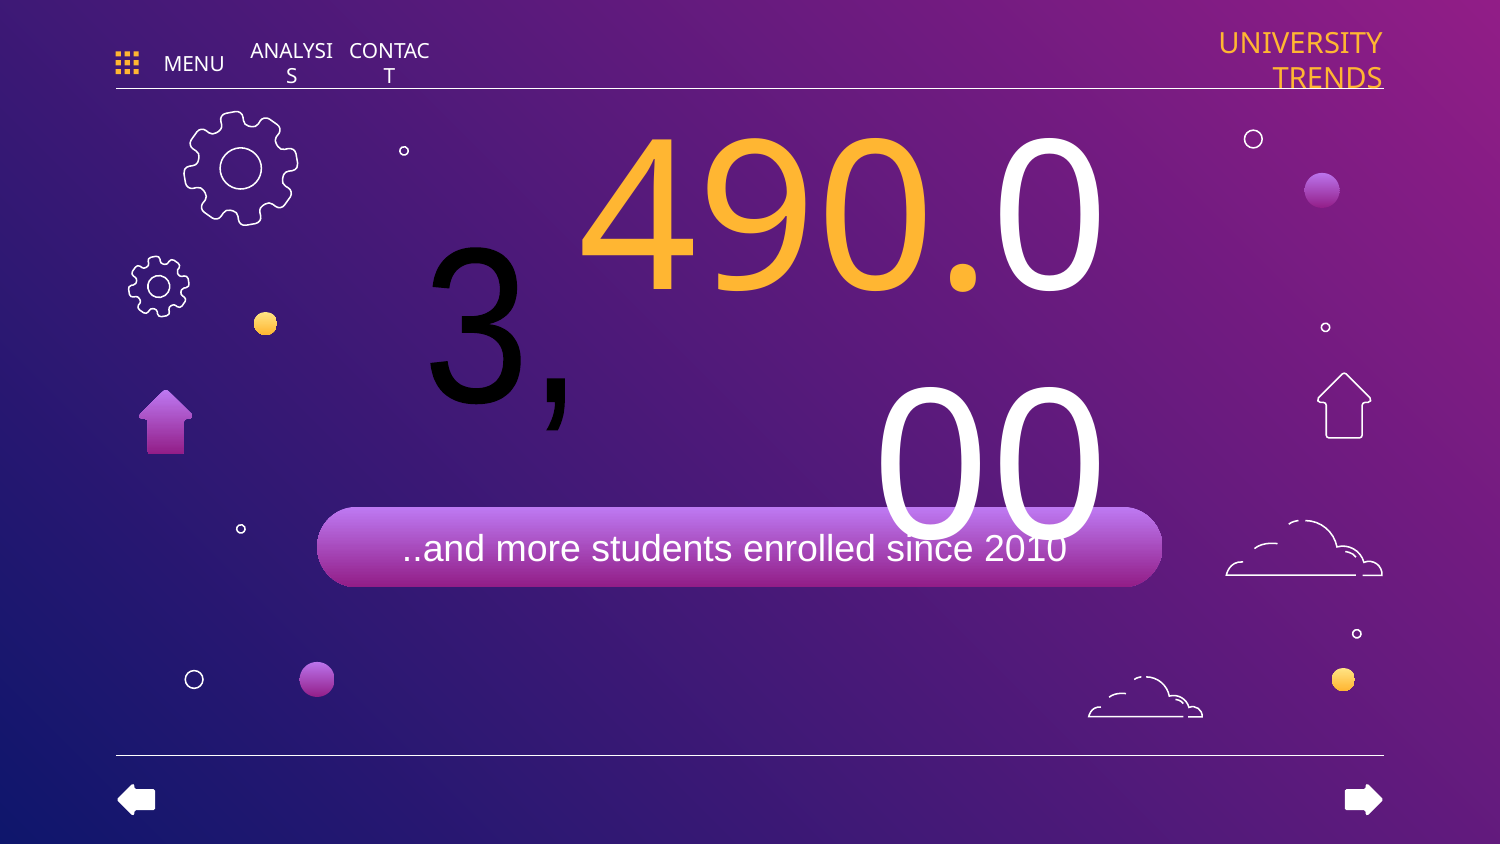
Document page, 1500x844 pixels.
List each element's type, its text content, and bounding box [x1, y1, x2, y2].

text_box [139, 389, 193, 455]
text_box [254, 311, 278, 335]
text_box UNIVERSITY TRENDS [1158, 34, 1383, 85]
subtitle ..and more students enrolled since 2010 [317, 523, 1163, 571]
text_box [299, 661, 335, 697]
text_box [325, 506, 1155, 523]
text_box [115, 50, 139, 75]
text_box [183, 111, 298, 226]
text_box [325, 571, 1155, 588]
text_box [117, 784, 156, 816]
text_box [1088, 676, 1204, 718]
text_box [109, 45, 145, 81]
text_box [1226, 520, 1384, 576]
text_box CONTACT [346, 45, 433, 81]
text_box MENU [151, 45, 237, 81]
text_box ANALYSIS [248, 45, 335, 81]
text_box [1317, 373, 1371, 438]
text_box [1331, 667, 1355, 691]
text_box [1344, 784, 1383, 816]
text_box [1304, 172, 1340, 208]
text_box [128, 256, 189, 317]
title 490.000 [507, 247, 1125, 414]
